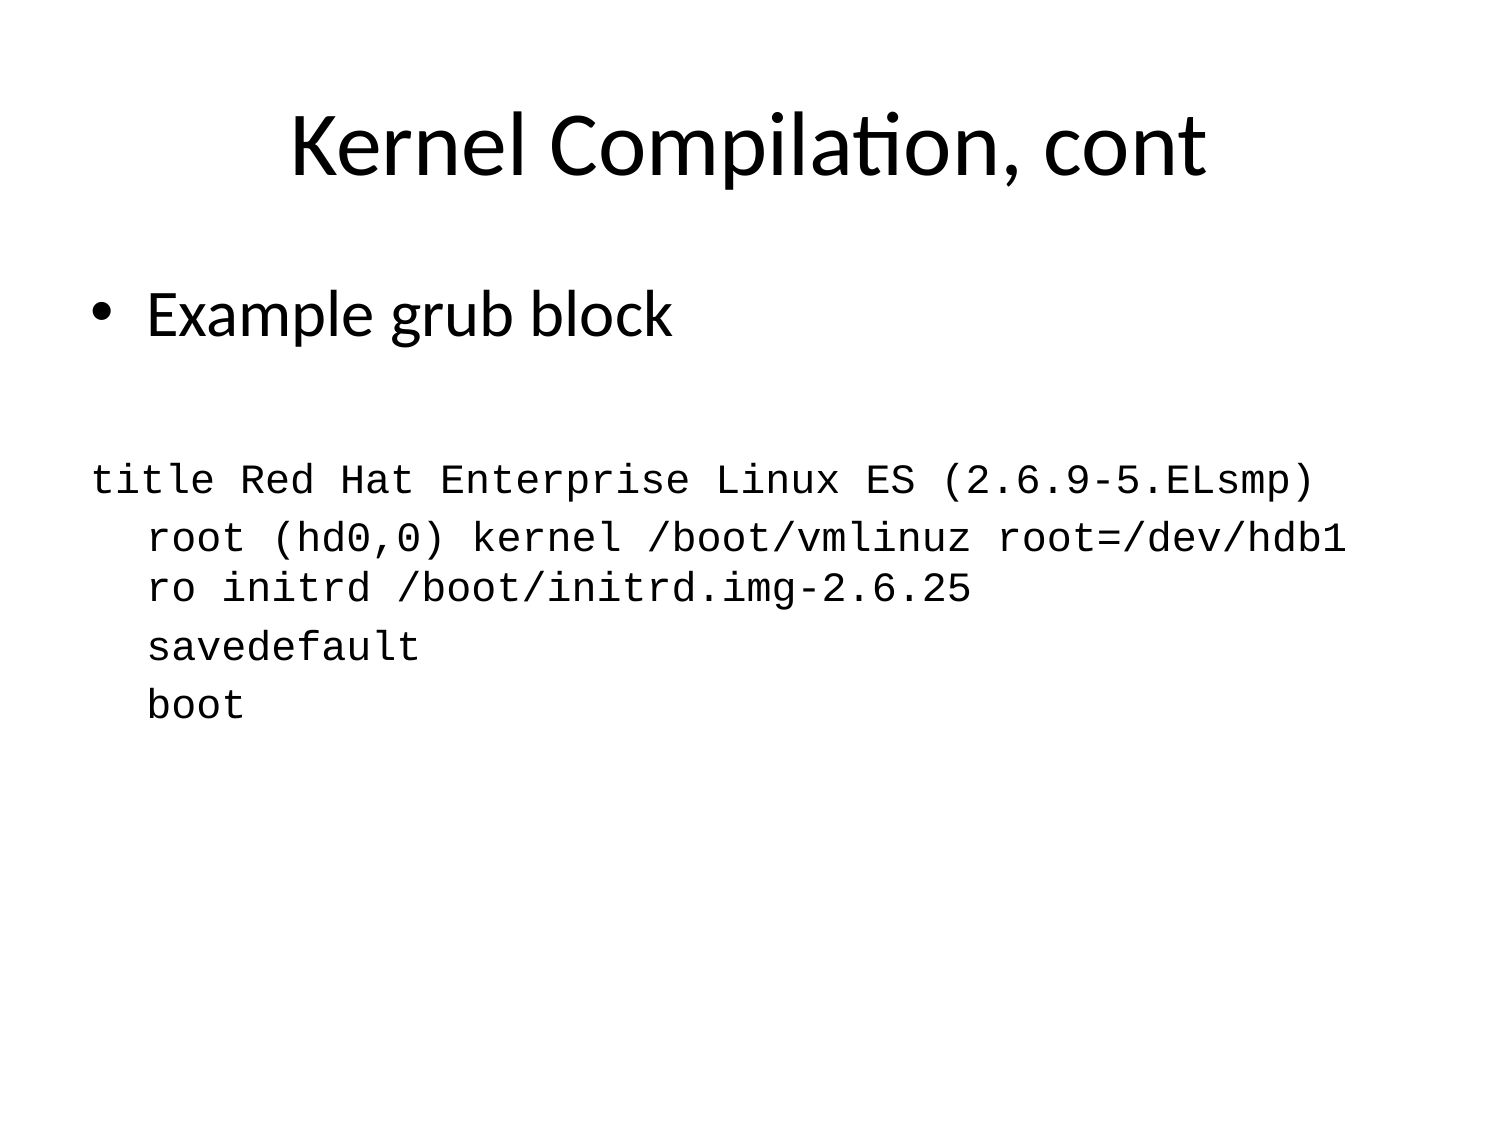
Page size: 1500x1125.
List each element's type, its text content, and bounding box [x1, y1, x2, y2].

title Kernel Compilation, cont [75, 45, 1425, 233]
list Example grub block title Red Hat Enterprise Linux ES (2.6.9-5.ELsmp) root (hd0,0) kernel /boot/vmlinuz root=/dev/hdb1 ro initrd /boot/initrd.img-2.6.25 savedefault boot [75, 262, 1425, 1005]
